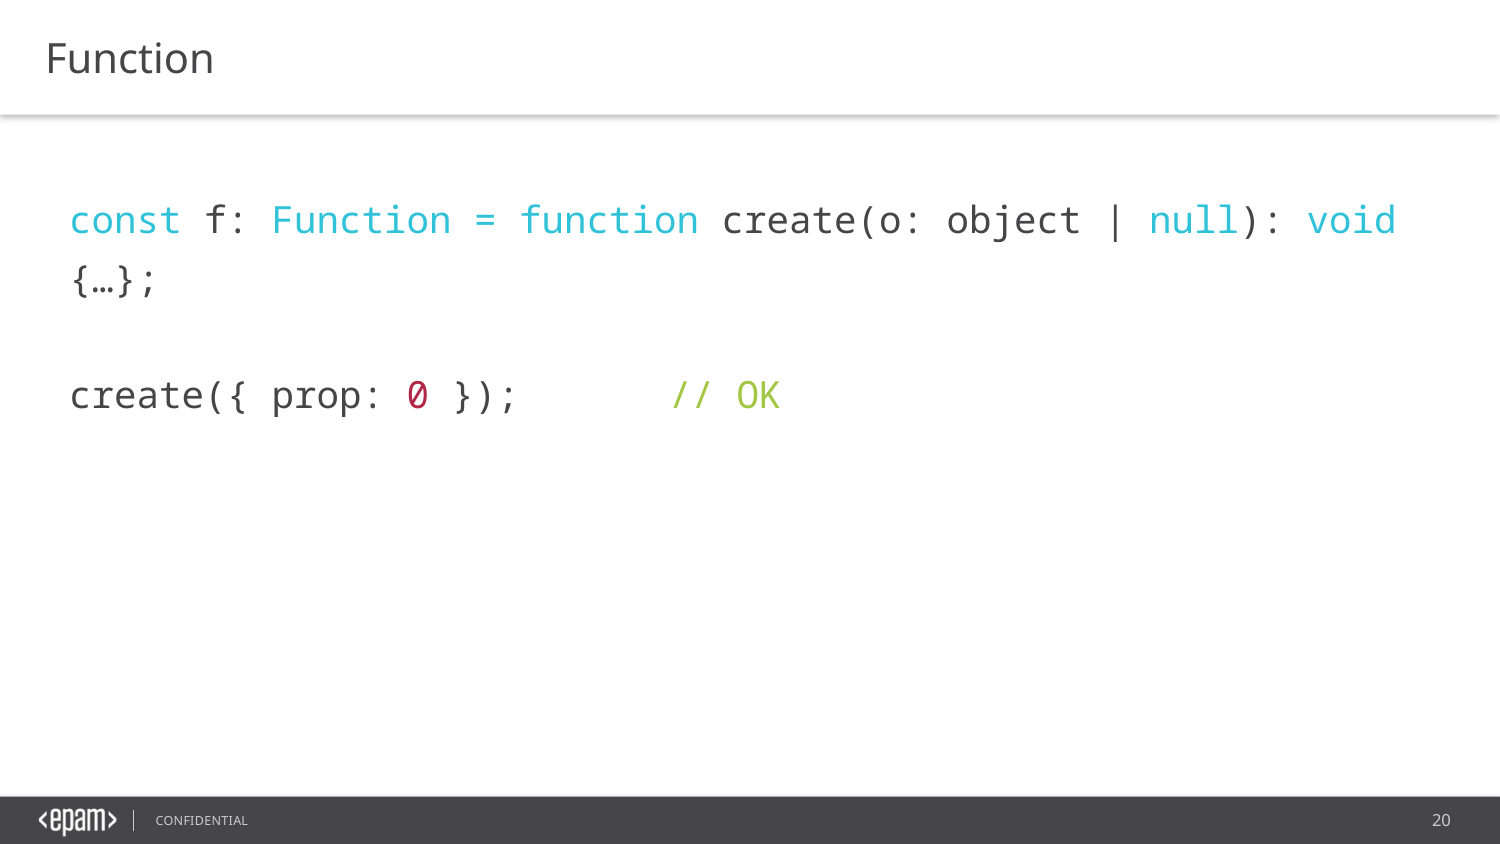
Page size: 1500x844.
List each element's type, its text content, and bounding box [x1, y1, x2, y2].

picture [38, 808, 117, 837]
list Function [0, 0, 1500, 115]
list const f: Function = function create(o: object | null): void {…}; create({ prop: 0 }); // OK [57, 176, 1426, 732]
